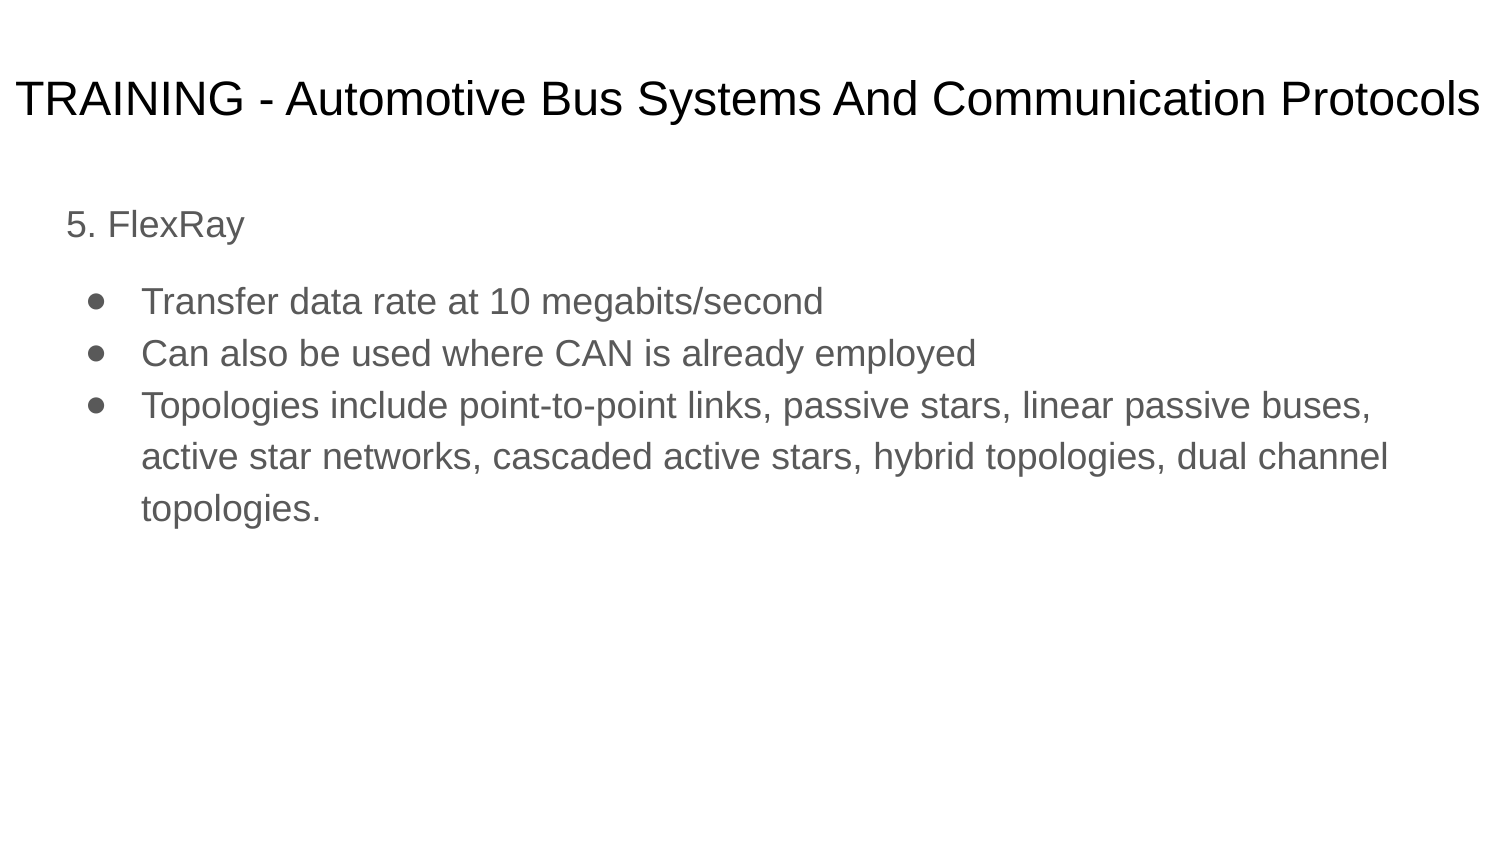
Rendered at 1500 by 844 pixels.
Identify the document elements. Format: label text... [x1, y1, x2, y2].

title TRAINING - Automotive Bus Systems And Communication Protocols [0, 52, 1500, 146]
list 5. FlexRay Transfer data rate at 10 megabits/second Can also be used where CAN is already employed Topologies include point-to-point links, passive stars, linear passive buses, active star networks, cascaded active stars, hybrid topologies, dual channel topologies. [51, 178, 1449, 740]
